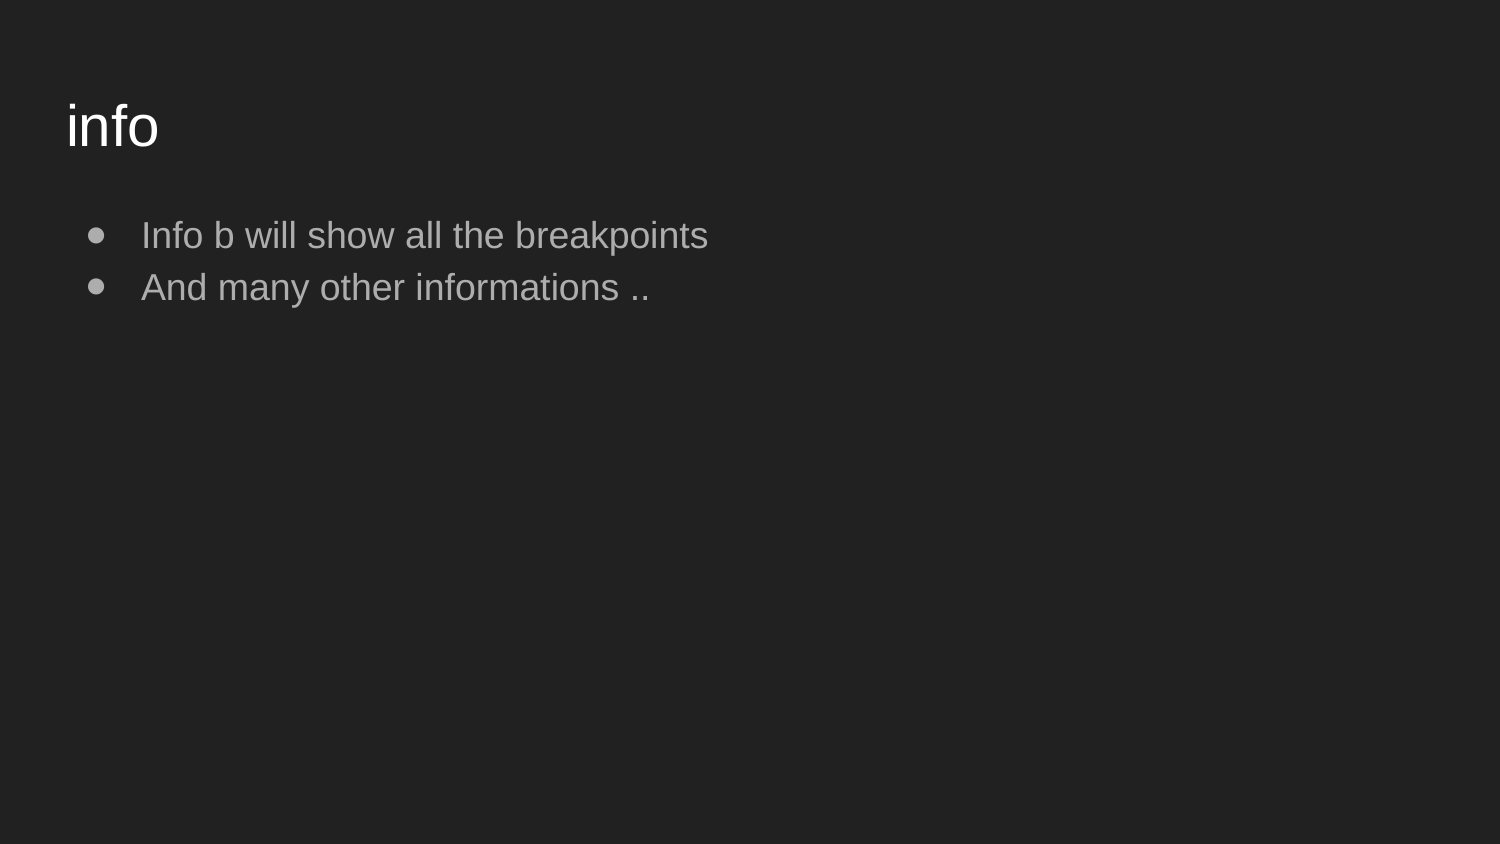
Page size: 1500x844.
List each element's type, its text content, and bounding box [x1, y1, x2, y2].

title info [51, 72, 1449, 167]
list Info b will show all the breakpoints And many other informations .. [51, 189, 1449, 442]
